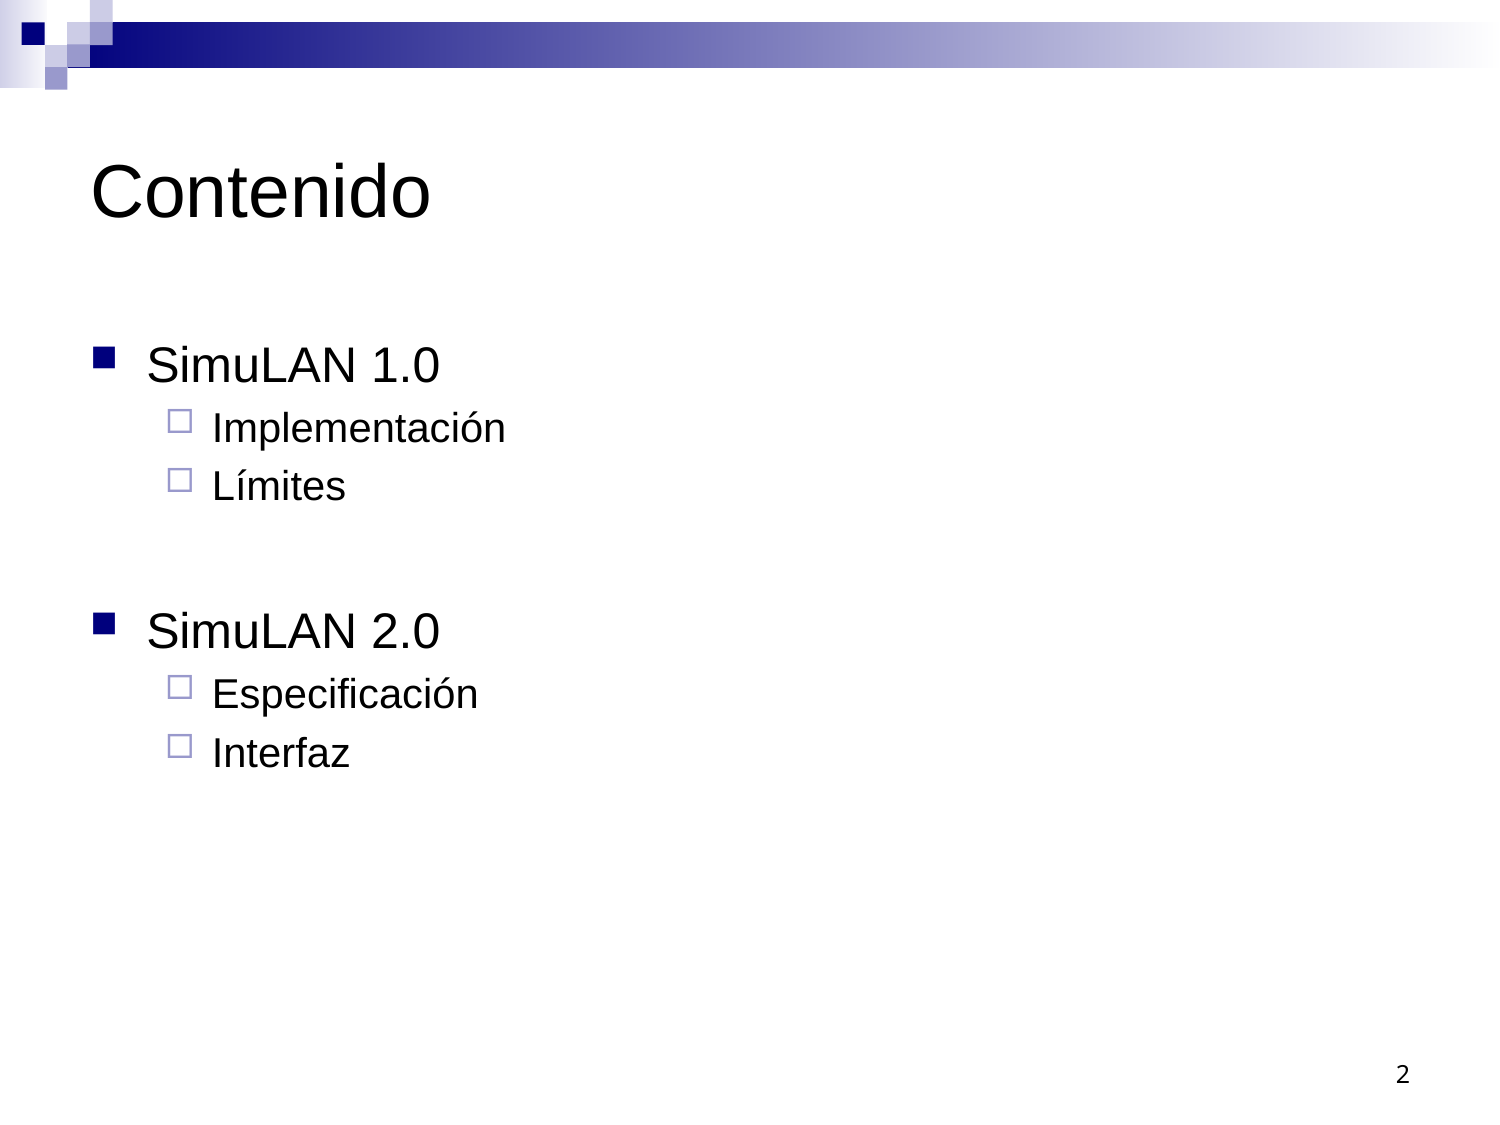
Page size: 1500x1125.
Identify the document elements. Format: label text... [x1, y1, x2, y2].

slide_number 2 [1074, 1024, 1426, 1101]
title Contenido [74, 74, 1426, 301]
list SimuLAN 1.0 Implementación Límites SimuLAN 2.0 Especificación Interfaz [74, 324, 1426, 963]
